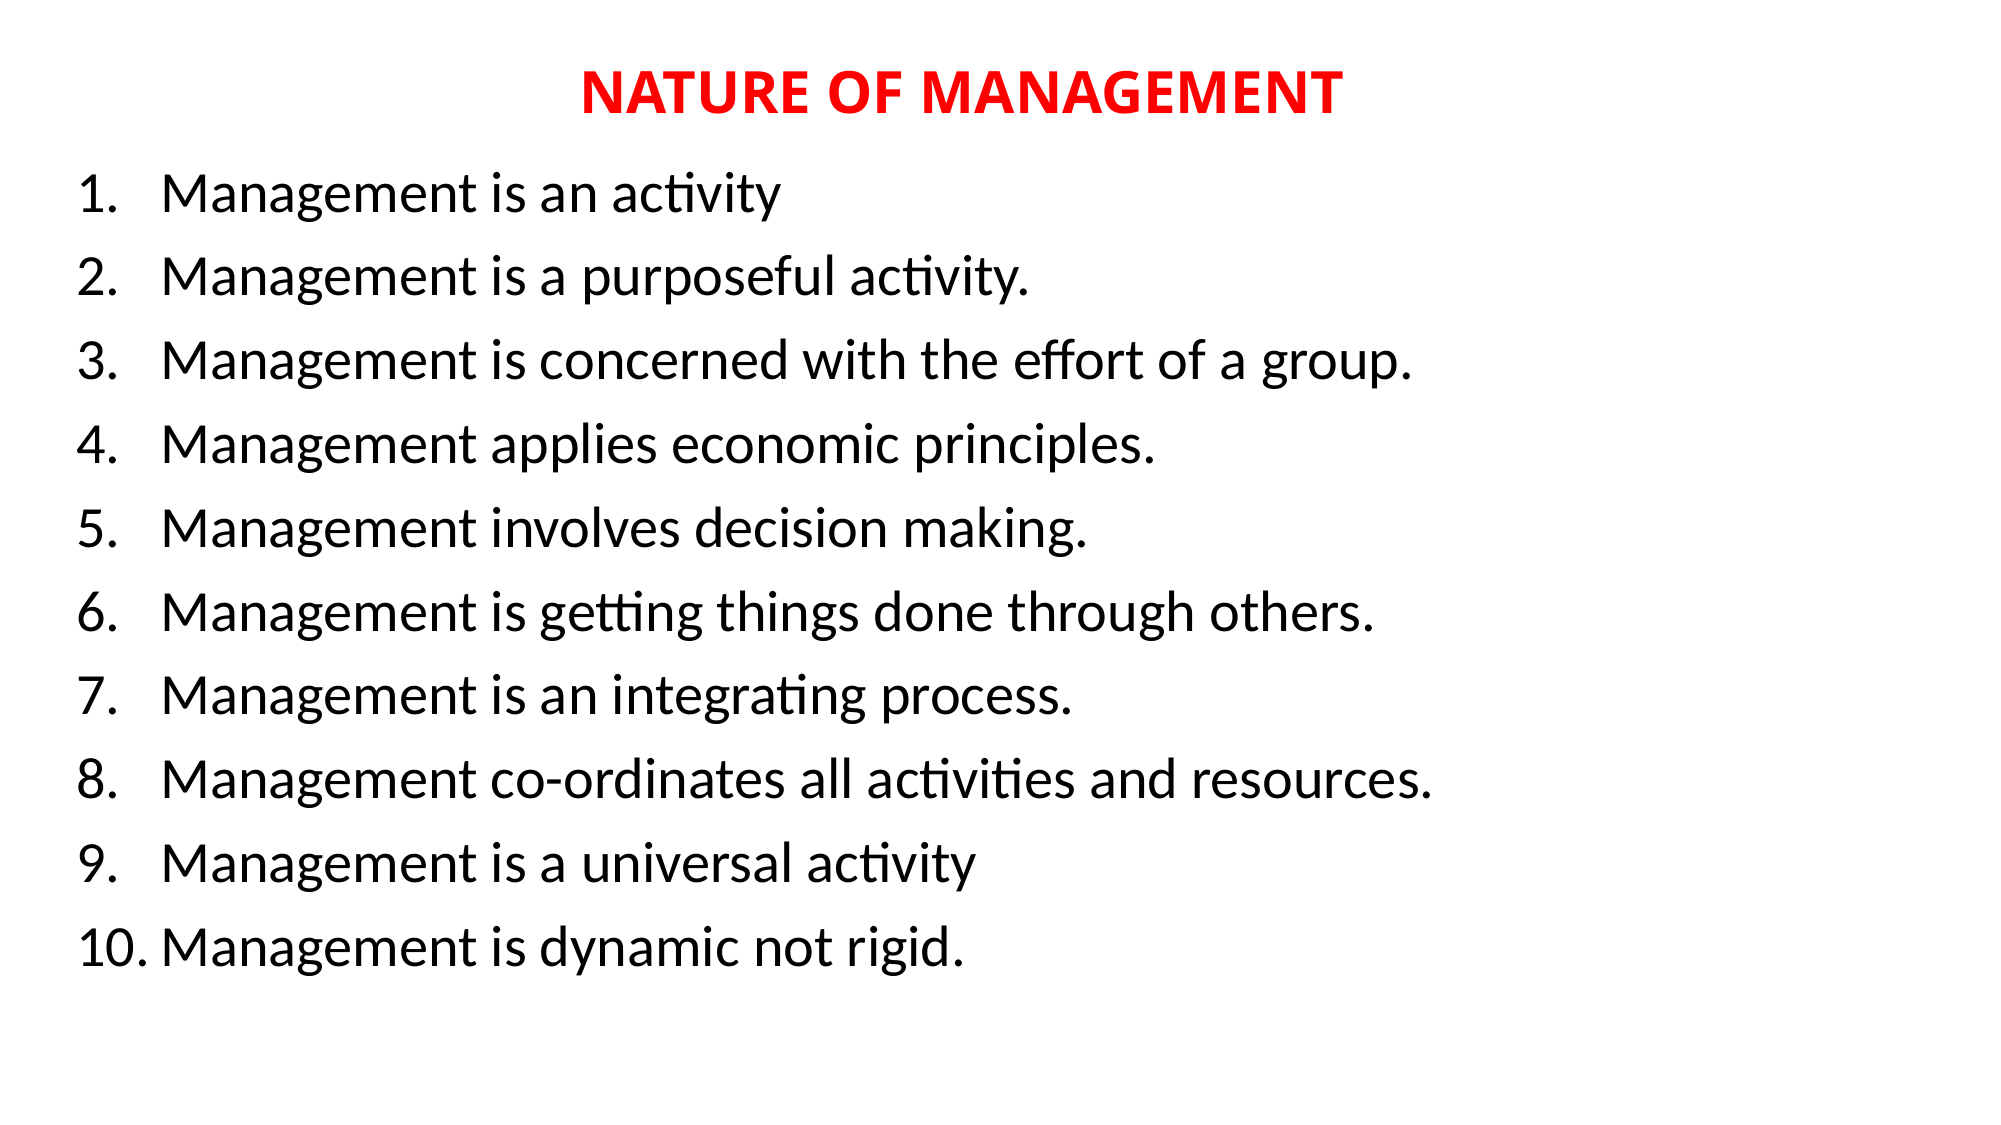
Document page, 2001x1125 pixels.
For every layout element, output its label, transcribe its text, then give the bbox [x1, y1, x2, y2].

list Management is an activity Management is a purposeful activity. Management is concerned with the effort of a group. Management applies economic principles. Management involves decision making. Management is getting things done through others. Management is an integrating process. Management co-ordinates all activities and resources. Management is a universal activity Management is dynamic not rigid. [61, 154, 1864, 1080]
title NATURE OF MANAGEMENT [61, 59, 1863, 129]
